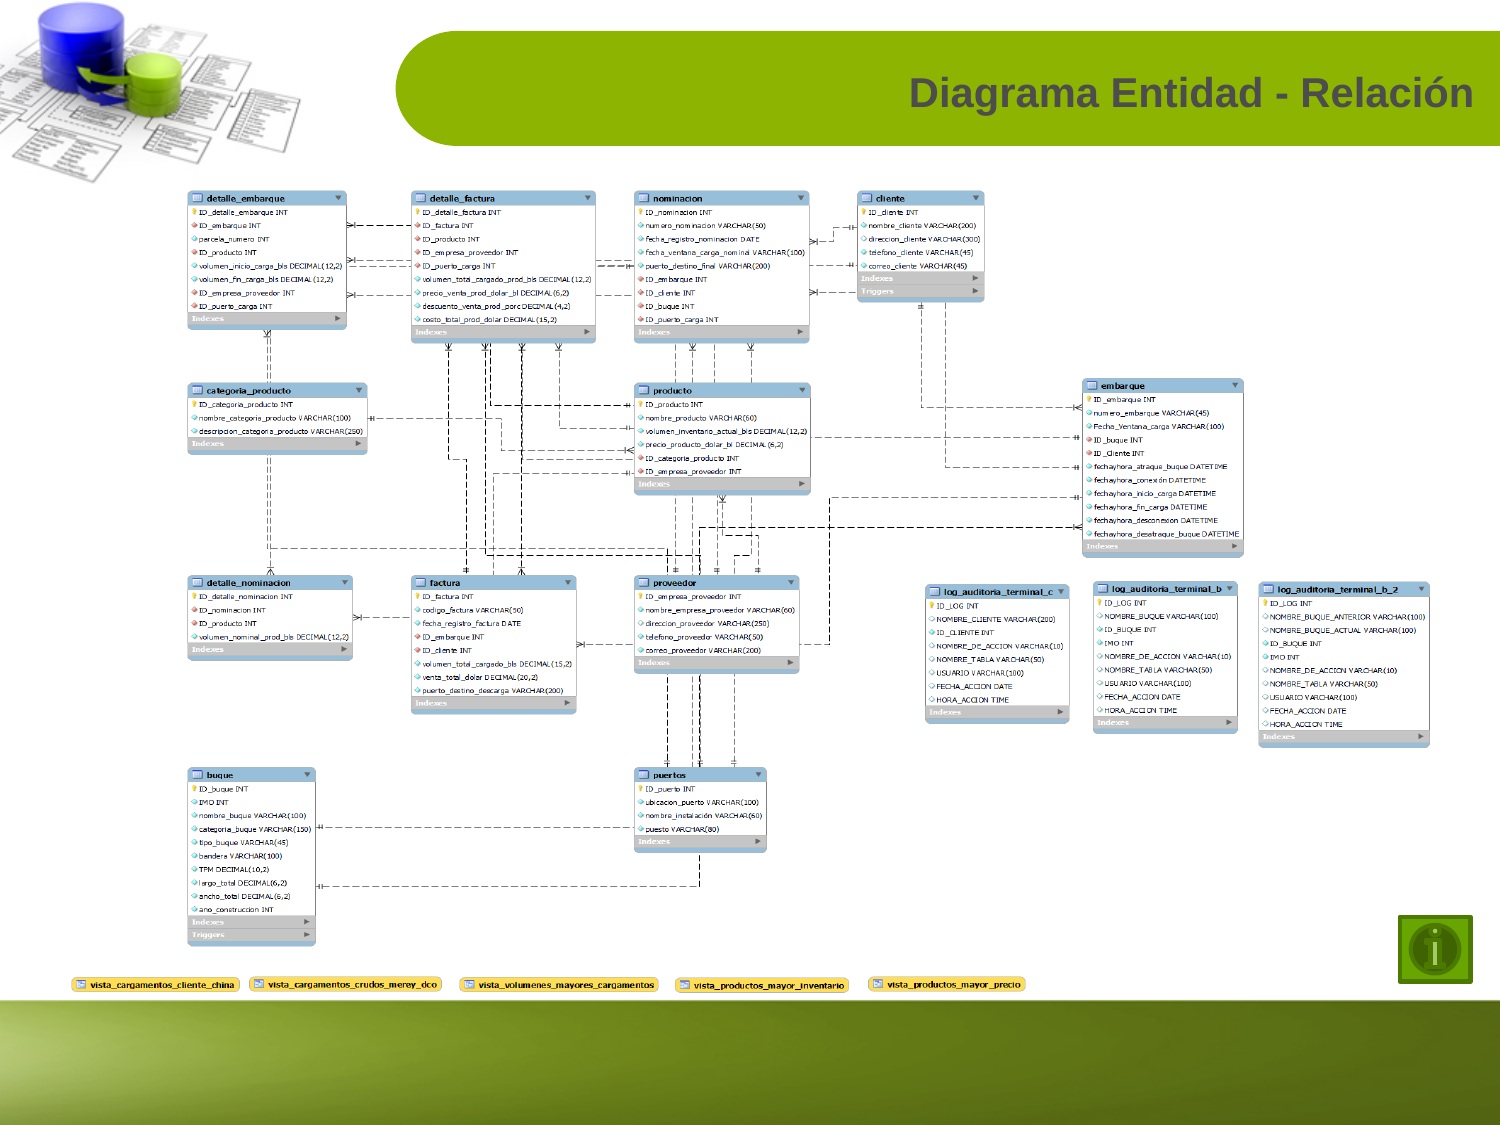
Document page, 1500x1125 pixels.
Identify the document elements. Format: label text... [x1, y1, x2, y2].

text_box [1440, 915, 1473, 984]
text_box [393, 28, 1500, 149]
text_box Diagrama Entidad - Relación [894, 58, 1490, 123]
picture [0, 0, 1500, 1125]
